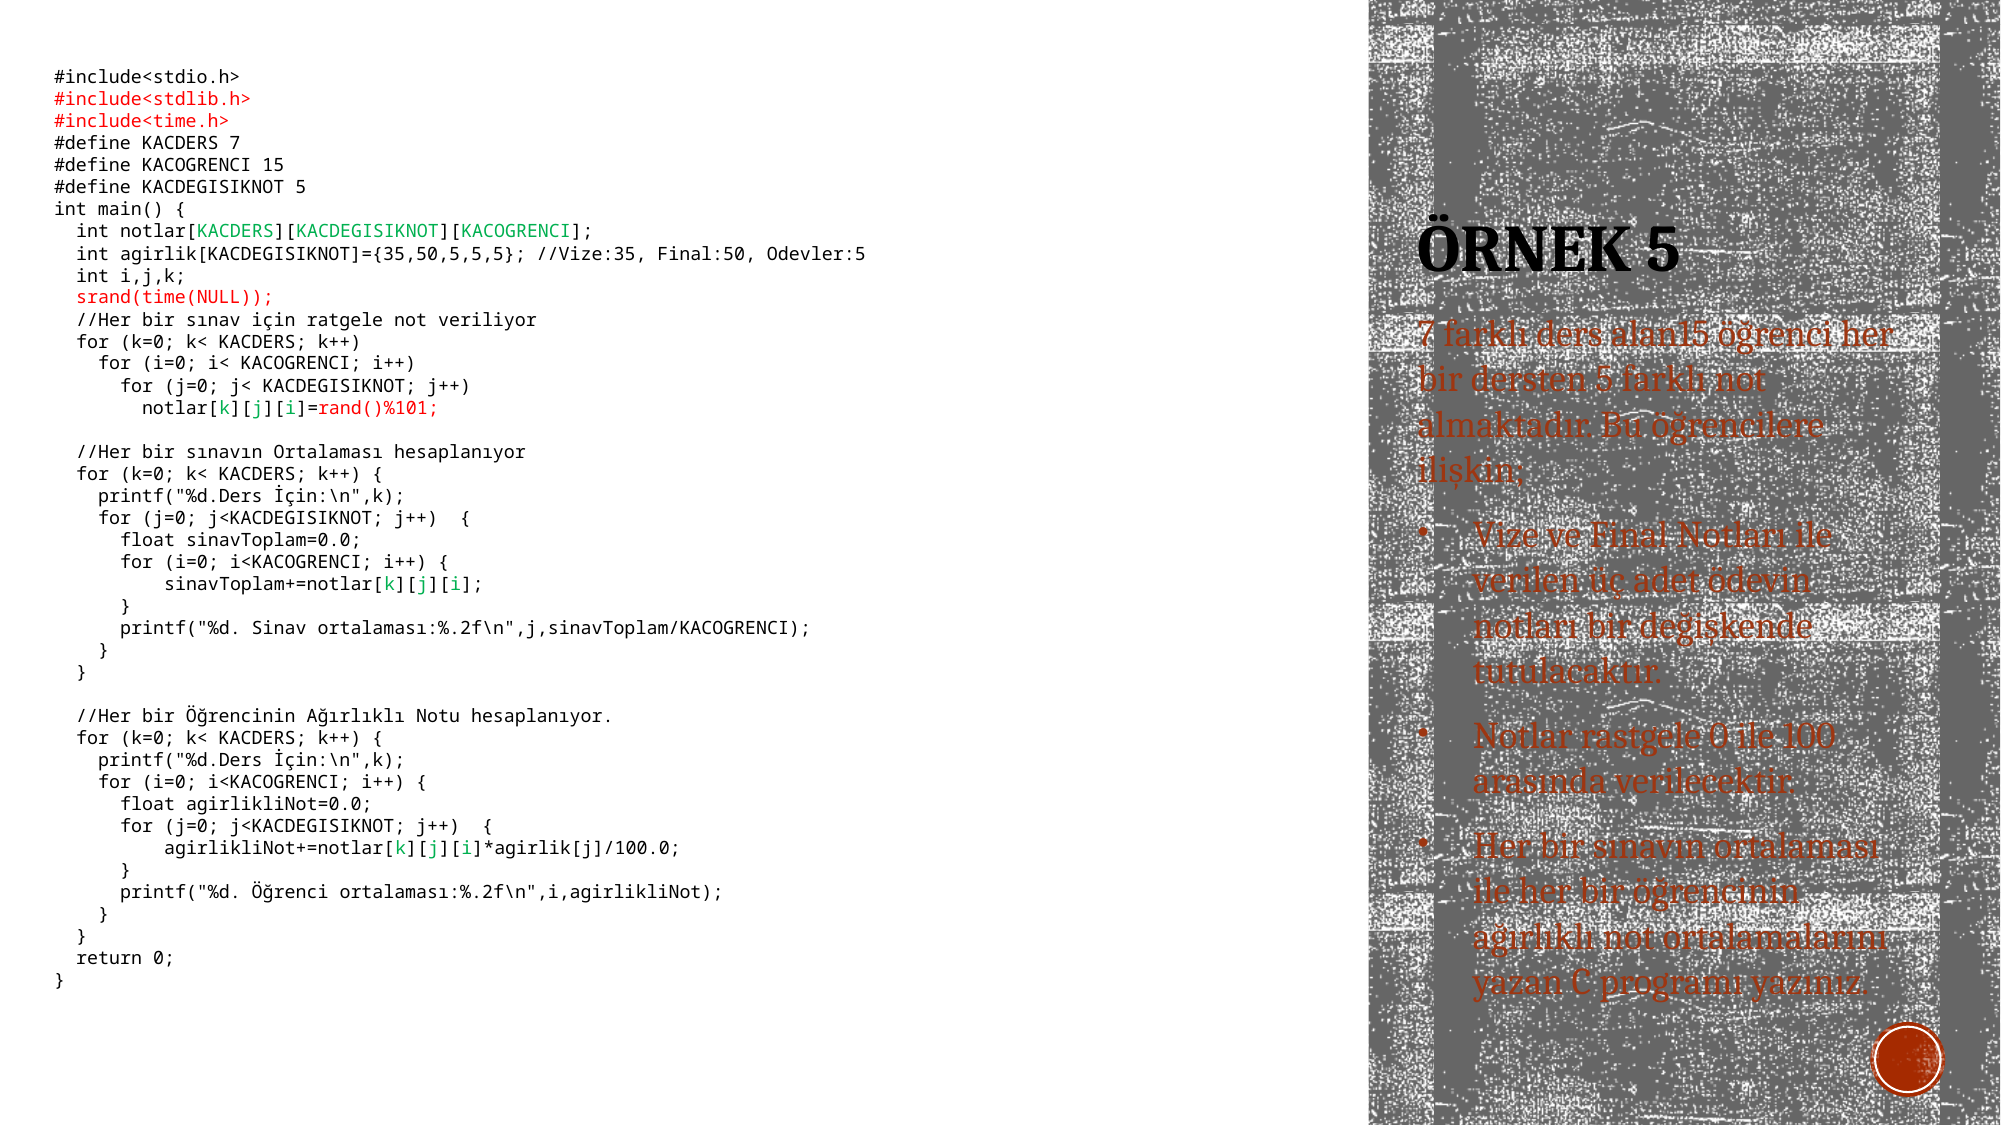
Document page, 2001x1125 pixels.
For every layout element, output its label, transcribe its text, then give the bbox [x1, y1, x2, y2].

list 7 farklı ders alan15 öğrenci her bir dersten 5 farklı not almaktadır. Bu öğrencilere ilişkin; Vize ve Final Notları ile verilen üç adet ödevin notları bir değişkende tutulacaktır. Notlar rastgele 0 ile 100 arasında verilecektir. Her bir sınavın ortalaması ile her bir öğrencinin ağırlıklı not ortalamalarını yazan C programı yazınız. [1402, 300, 1928, 1014]
title ÖRNEK 5 [1402, 57, 1928, 294]
list #include<stdio.h> #include<stdlib.h> #include<time.h> #define KACDERS 7 #define KACOGRENCI 15 #define KACDEGISIKNOT 5 int main() { int notlar[KACDERS][KACDEGISIKNOT][KACOGRENCI]; int agirlik[KACDEGISIKNOT]={35,50,5,5,5}; //Vize:35, Final:50, Odevler:5 int i,j,k; srand(time(NULL)); //Her bir sınav için ratgele not veriliyor for (k=0; k< KACDERS; k++) for (i=0; i< KACOGRENCI; i++) for (j=0; j< KACDEGISIKNOT; j++) notlar[k][j][i]=rand()%101; //Her bir sınavın Ortalaması hesaplanıyor for (k=0; k< KACDERS; k++) { printf("%d.Ders İçin:\n",k); for (j=0; j<KACDEGISIKNOT; j++) { float sinavToplam=0.0; for (i=0; i<KACOGRENCI; i++) { sinavToplam+=notlar[k][j][i]; } printf("%d. Sinav ortalaması:%.2f\n",j,sinavToplam/KACOGRENCI); } } //Her bir Öğrencinin Ağırlıklı Notu hesaplanıyor. for (k=0; k< KACDERS; k++) { printf("%d.Ders İçin:\n",k); for (i=0; i<KACOGRENCI; i++) { float agirlikliNot=0.0; for (j=0; j<KACDEGISIKNOT; j++) { agirlikliNot+=notlar[k][j][i]*agirlik[j]/100.0; } printf("%d. Öğrenci ortalaması:%.2f\n",i,agirlikliNot); } } return 0; } [39, 57, 1324, 1014]
